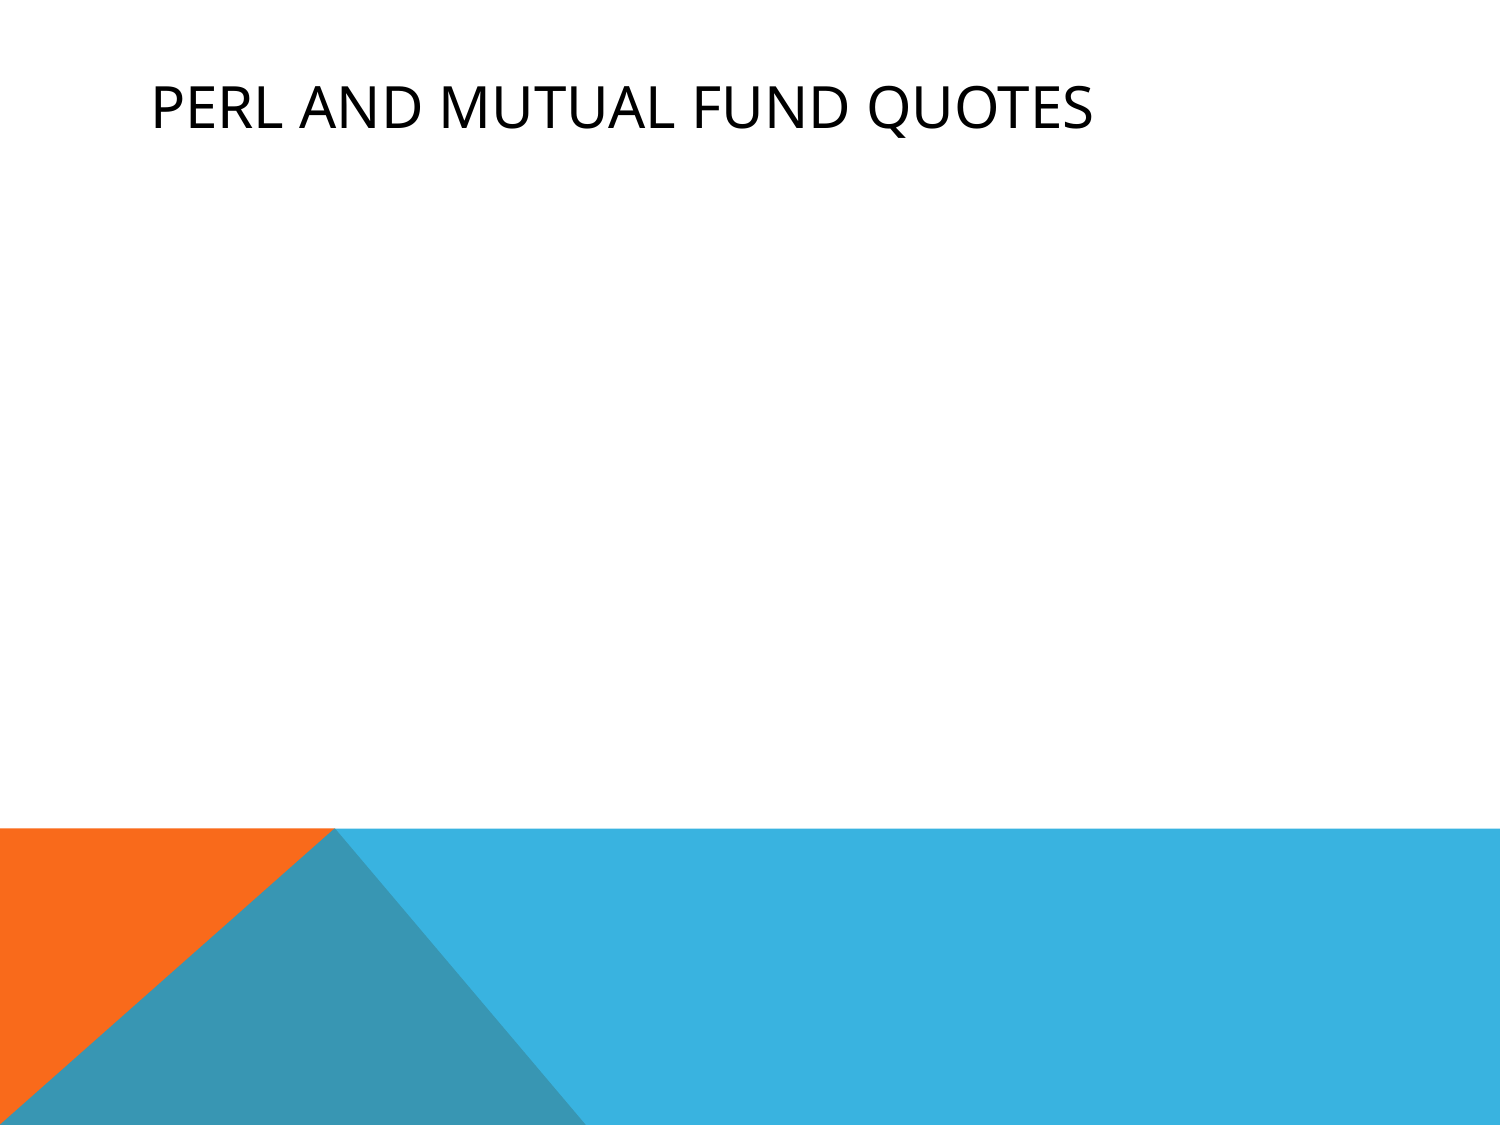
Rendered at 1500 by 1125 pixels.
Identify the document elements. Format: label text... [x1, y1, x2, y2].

title Perl and MUTUAL FUND QUOTES [135, 60, 1369, 150]
